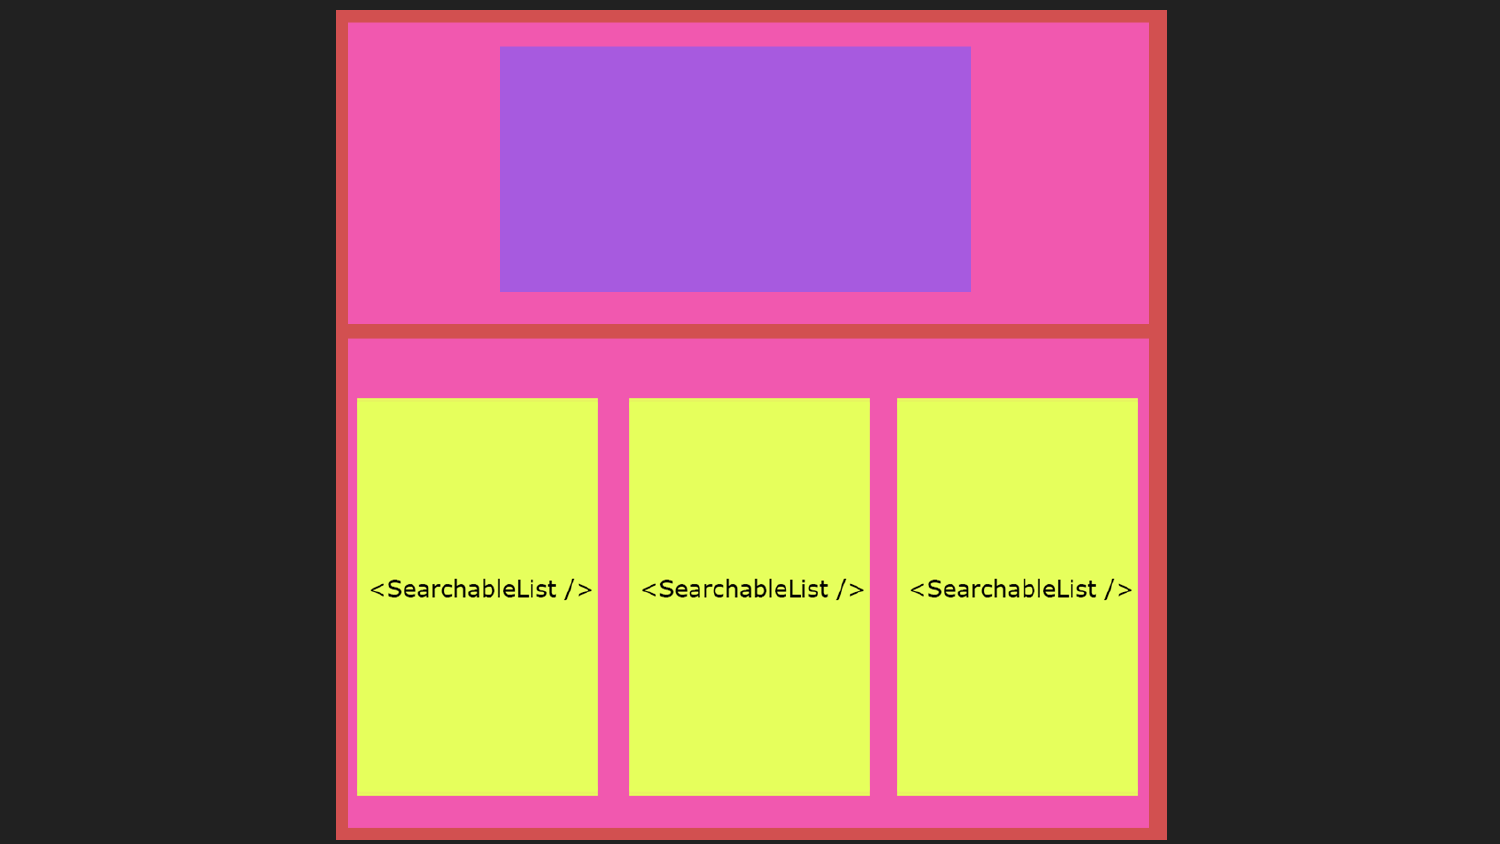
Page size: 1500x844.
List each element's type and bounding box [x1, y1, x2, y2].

picture [325, 0, 1175, 844]
